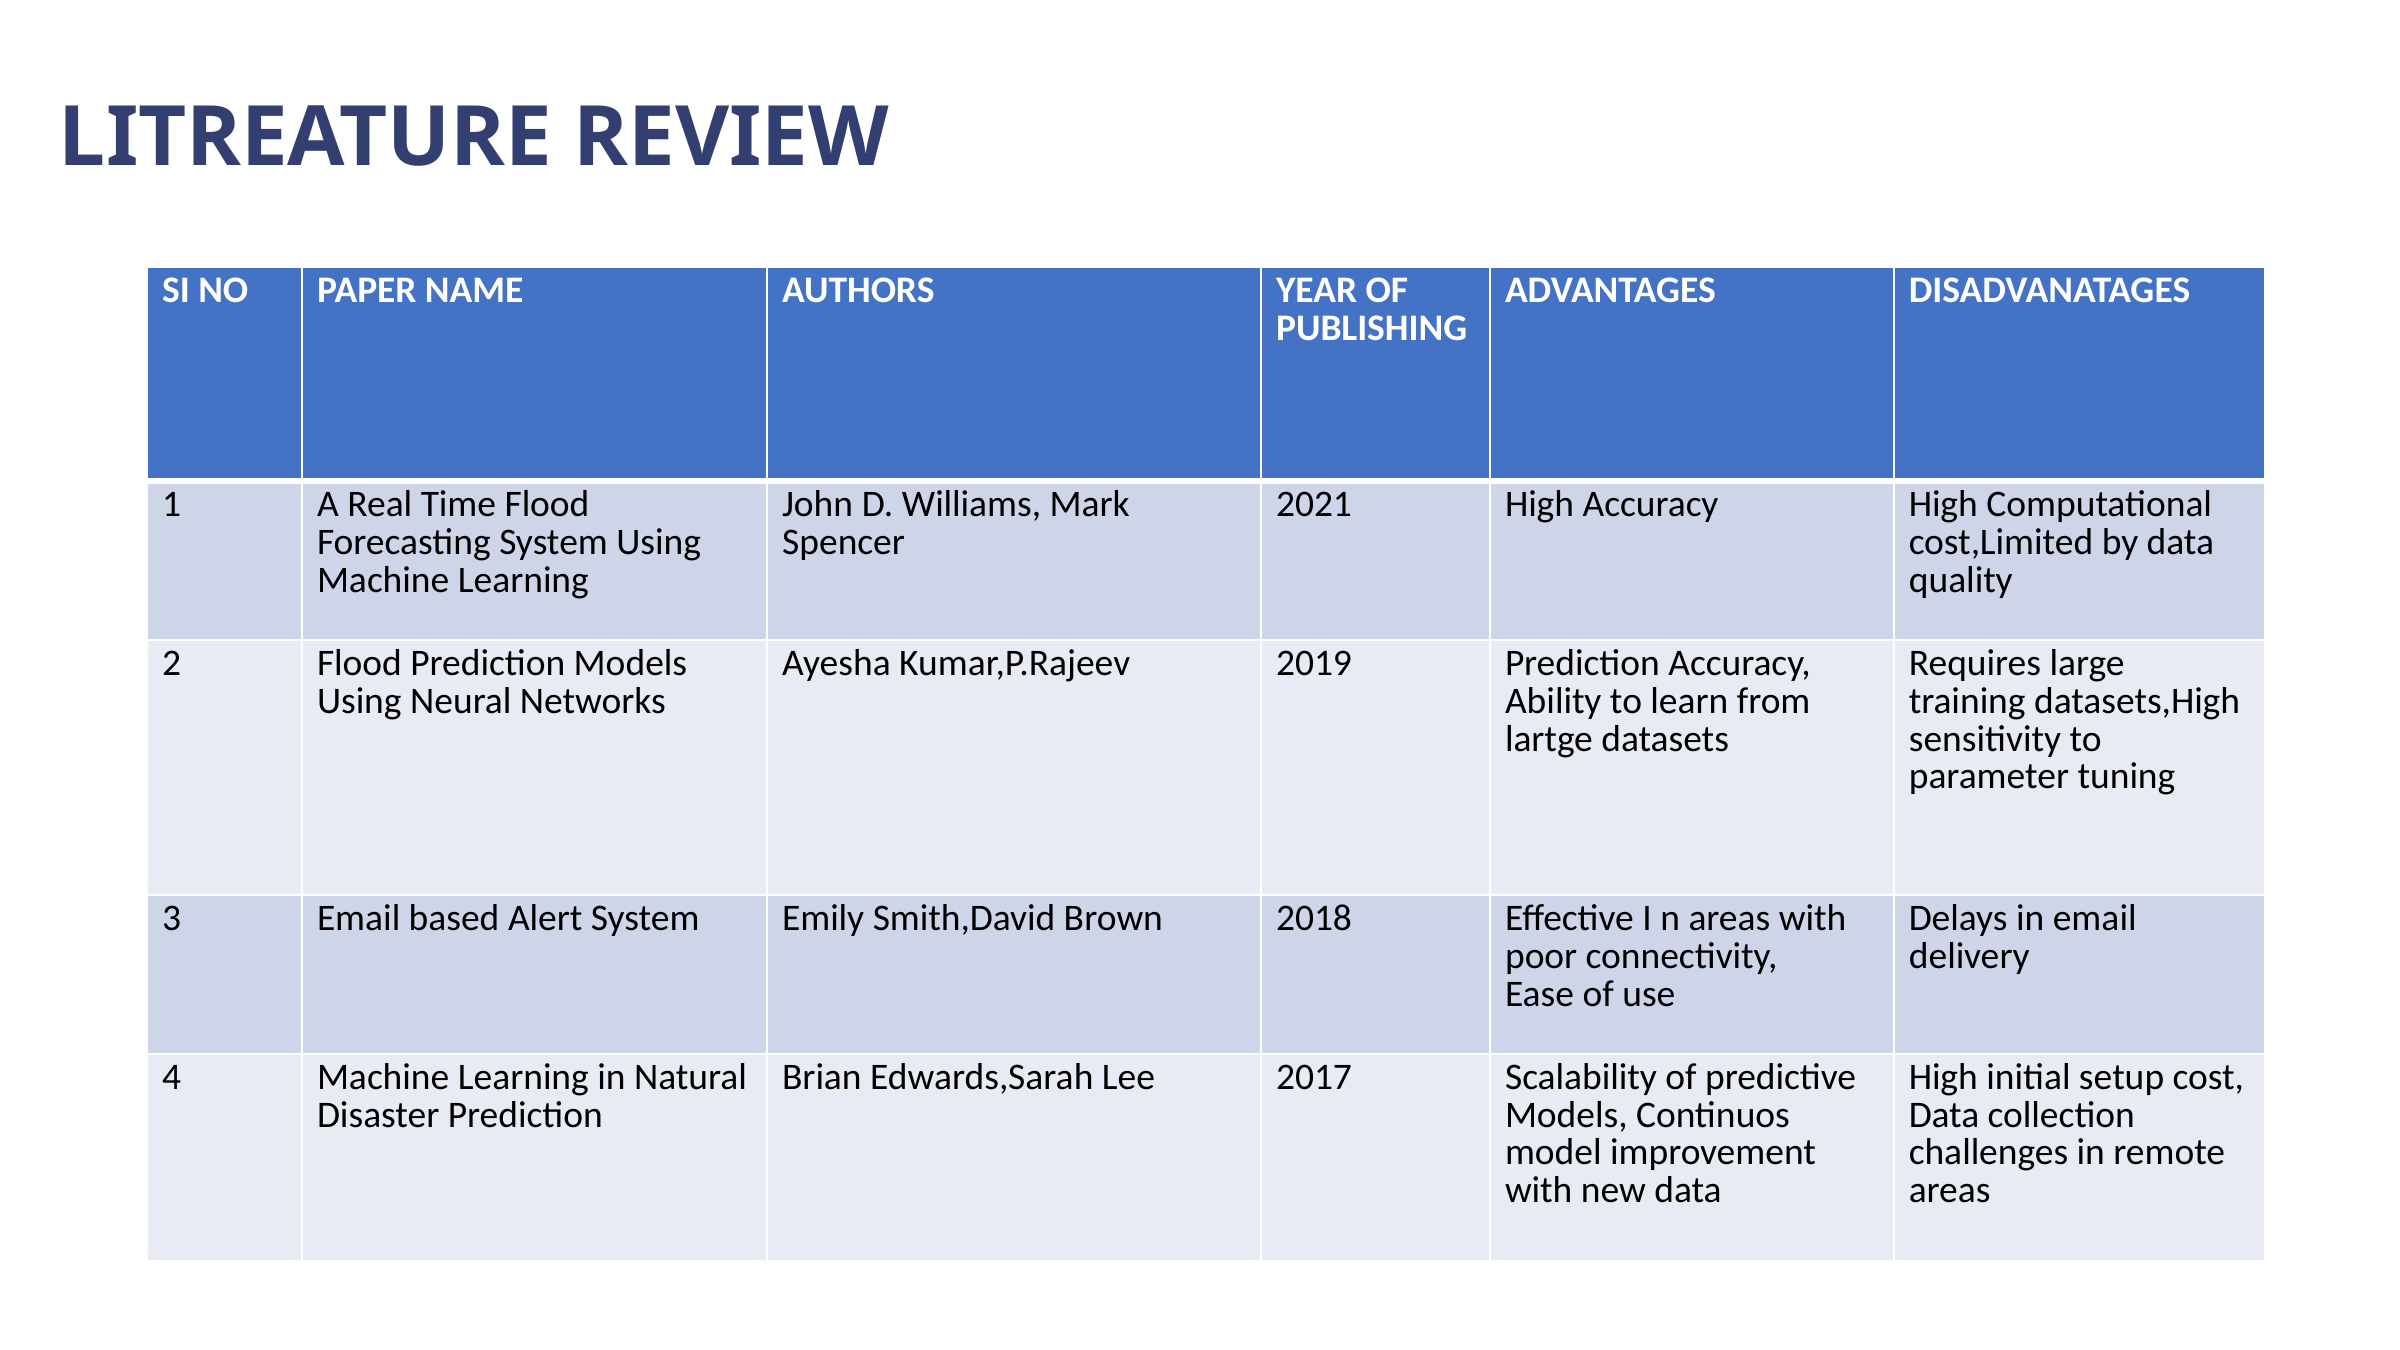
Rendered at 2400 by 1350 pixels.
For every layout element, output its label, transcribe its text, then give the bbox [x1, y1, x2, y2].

table_cell Brian Edwards,Sarah Lee [768, 1055, 1260, 1260]
table_cell 1 [148, 484, 301, 639]
table_cell High initial setup cost, Data collection challenges in remote areas [1895, 1055, 2264, 1260]
table_header SI NO [148, 268, 301, 478]
table_header AUTHORS [768, 268, 1260, 478]
table_cell Delays in email delivery [1895, 896, 2264, 1053]
table_cell High Accuracy [1491, 484, 1893, 639]
table_cell Effective I n areas with poor connectivity, Ease of use [1491, 896, 1893, 1053]
table_cell Flood Prediction Models Using Neural Networks [303, 641, 766, 894]
table_cell Scalability of predictive Models, Continuos model improvement with new data [1491, 1055, 1893, 1260]
table_cell High Computational cost,Limited by data quality [1895, 484, 2264, 639]
table_cell Emily Smith,David Brown [768, 896, 1260, 1053]
table_cell 2017 [1262, 1055, 1489, 1260]
table_cell 4 [148, 1055, 301, 1260]
table_header YEAR OF PUBLISHING [1262, 268, 1489, 478]
table_header DISADVANATAGES [1895, 268, 2264, 478]
table_header ADVANTAGES [1491, 268, 1893, 478]
table_cell A Real Time Flood Forecasting System Using Machine Learning [303, 484, 766, 639]
table_cell Machine Learning in Natural Disaster Prediction [303, 1055, 766, 1260]
table_header PAPER NAME [303, 268, 766, 478]
table_cell 3 [148, 896, 301, 1053]
table_cell Ayesha Kumar,P.Rajeev [768, 641, 1260, 894]
table_cell 2018 [1262, 896, 1489, 1053]
text_box LITREATURE REVIEW [44, 58, 1415, 306]
table_cell 2021 [1262, 484, 1489, 639]
table_cell John D. Williams, Mark Spencer [768, 484, 1260, 639]
table_cell Email based Alert System [303, 896, 766, 1053]
table_cell Prediction Accuracy, Ability to learn from lartge datasets [1491, 641, 1893, 894]
table_cell 2 [148, 641, 301, 894]
table_cell 2019 [1262, 641, 1489, 894]
table_cell Requires large training datasets,High sensitivity to parameter tuning [1895, 641, 2264, 894]
